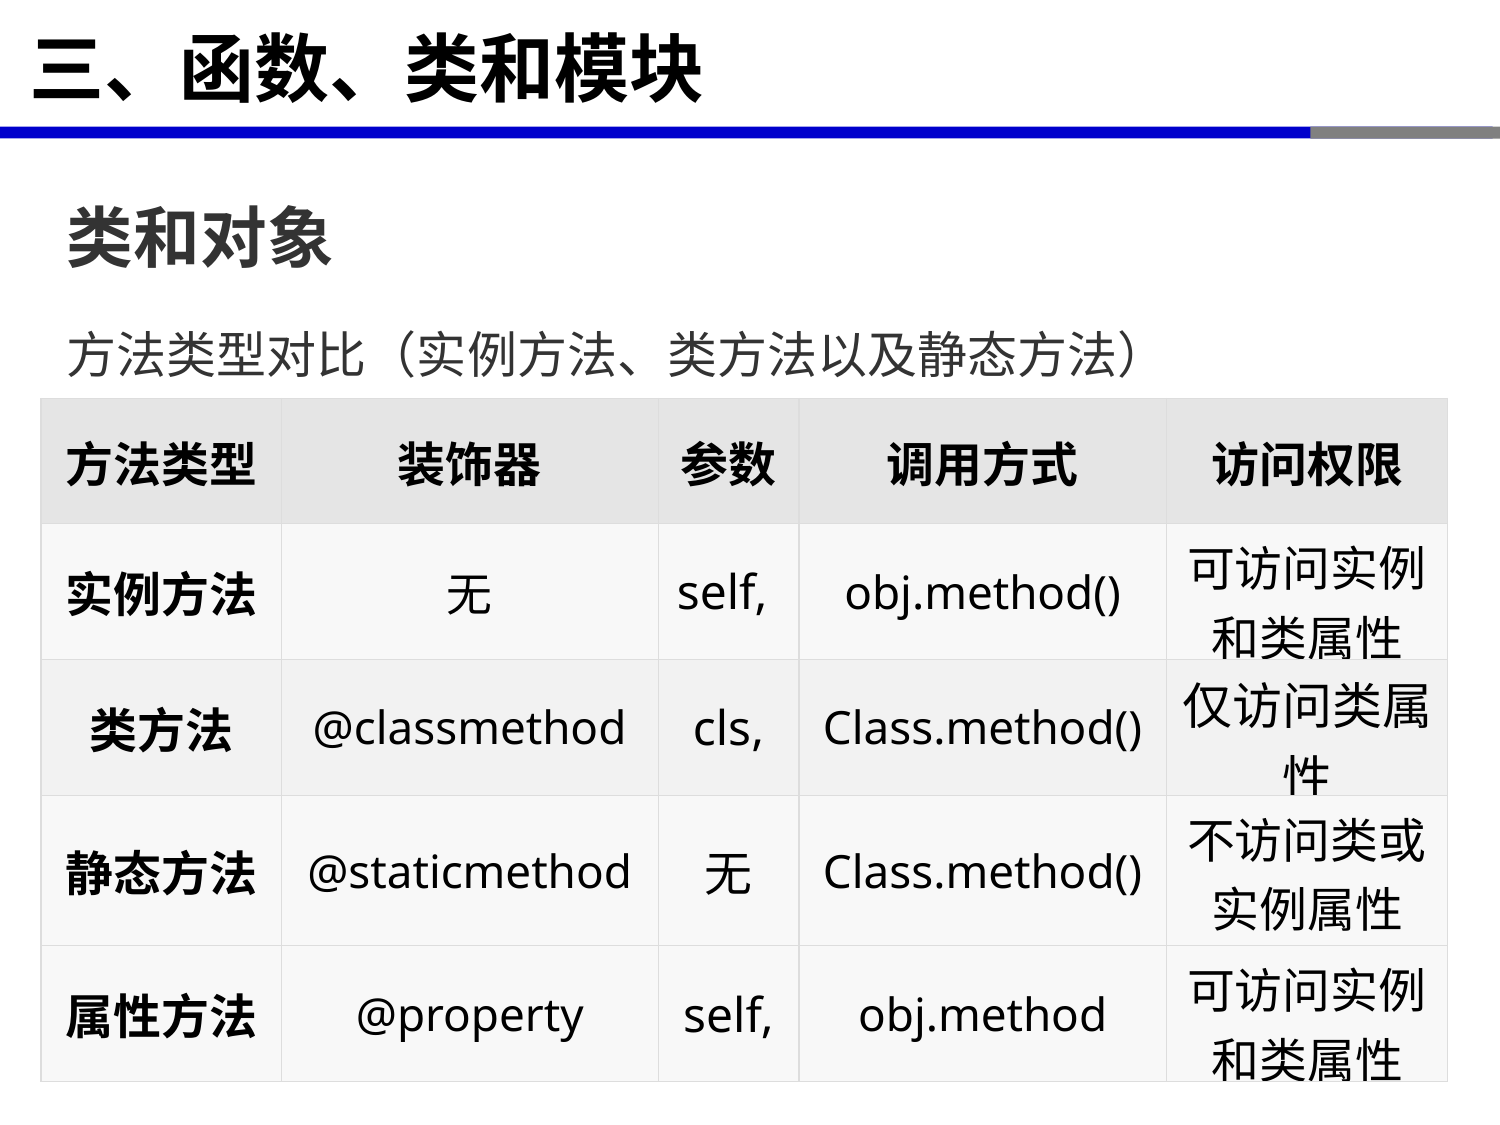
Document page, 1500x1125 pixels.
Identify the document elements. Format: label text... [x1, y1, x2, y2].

table_cell obj.method [800, 946, 1166, 1081]
table_header 装饰器 [282, 399, 658, 523]
table_cell 可访问实例和类属性 [1167, 524, 1447, 659]
table_cell Class.method() [800, 796, 1166, 945]
table_cell obj.method() [800, 524, 1166, 659]
table_cell cls, [659, 660, 798, 795]
table_cell 无 [282, 524, 658, 659]
title 三、函数、类和模块 [0, 1, 1479, 132]
table_cell self, [659, 946, 798, 1081]
table_cell Class.method() [800, 660, 1166, 795]
table_cell 静态方法 [42, 796, 281, 945]
table_cell 实例方法 [42, 524, 281, 659]
table_cell @classmethod [282, 660, 658, 795]
table_header 访问权限 [1167, 399, 1447, 523]
table_cell 不访问类或实例属性 [1167, 796, 1447, 945]
table_header 调用方式 [800, 399, 1166, 523]
table_cell 属性方法 [42, 946, 281, 1081]
table_cell 无 [659, 796, 798, 945]
table_header 参数 [659, 399, 798, 523]
text_box 类和对象 [52, 147, 1448, 283]
table_cell @staticmethod [282, 796, 658, 945]
table_cell 仅访问类属性 [1167, 660, 1447, 795]
table_cell 类方法 [42, 660, 281, 795]
table_cell self, [659, 524, 798, 659]
table_header 方法类型 [42, 399, 281, 523]
table_cell @property [282, 946, 658, 1081]
table_cell 可访问实例和类属性 [1167, 946, 1447, 1081]
text_box 方法类型对比（实例方法、类方法以及静态方法） [52, 286, 1433, 392]
